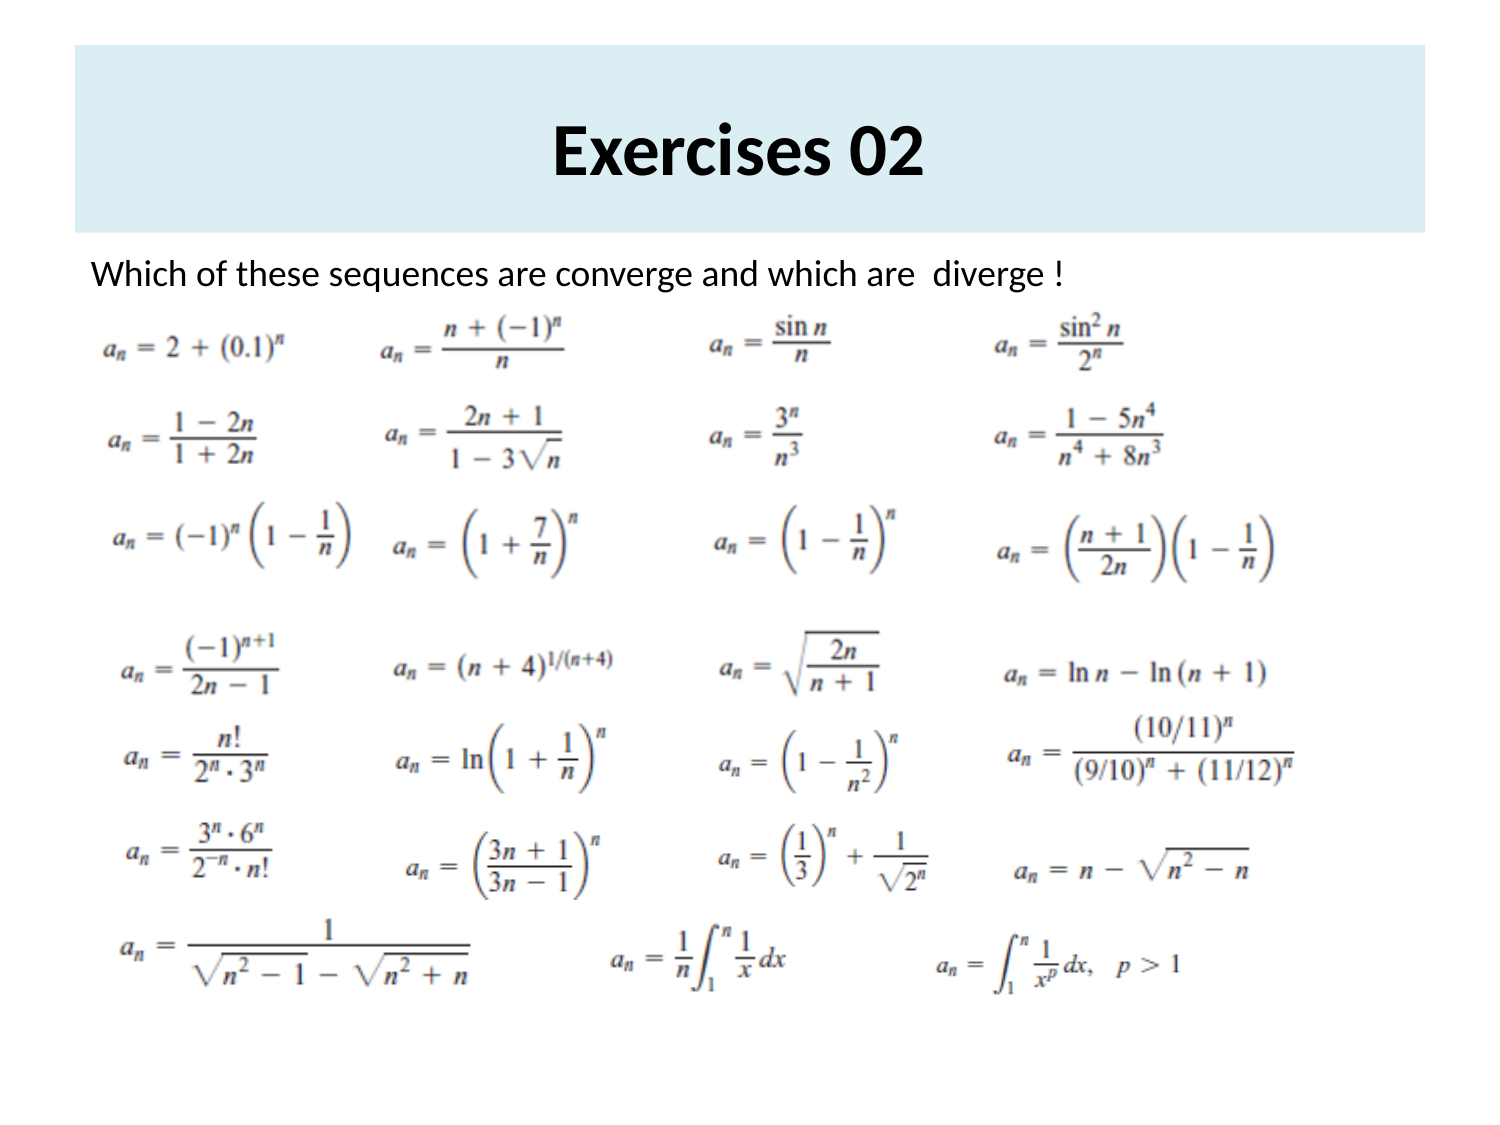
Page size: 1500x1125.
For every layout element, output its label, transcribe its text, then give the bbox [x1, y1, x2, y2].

picture [99, 324, 290, 371]
picture [700, 399, 819, 475]
picture [384, 717, 624, 801]
picture [118, 715, 286, 800]
title Exercises 02 [75, 45, 1425, 233]
picture [1001, 838, 1267, 900]
picture [709, 624, 896, 700]
picture [112, 491, 354, 588]
text_box Which of these sequences are converge and which are diverge ! [76, 241, 1427, 301]
picture [931, 924, 1192, 1001]
picture [378, 398, 573, 476]
picture [119, 809, 293, 901]
picture [112, 915, 491, 1001]
picture [702, 312, 849, 375]
picture [712, 725, 911, 801]
picture [987, 398, 1176, 476]
picture [712, 817, 940, 900]
picture [374, 307, 577, 370]
picture [398, 826, 615, 901]
picture [388, 637, 616, 701]
picture [99, 404, 274, 476]
picture [987, 307, 1137, 378]
picture [1002, 709, 1305, 801]
picture [985, 504, 1283, 588]
picture [998, 644, 1270, 701]
picture [112, 627, 293, 701]
picture [707, 499, 909, 588]
picture [603, 915, 799, 998]
picture [387, 502, 593, 588]
